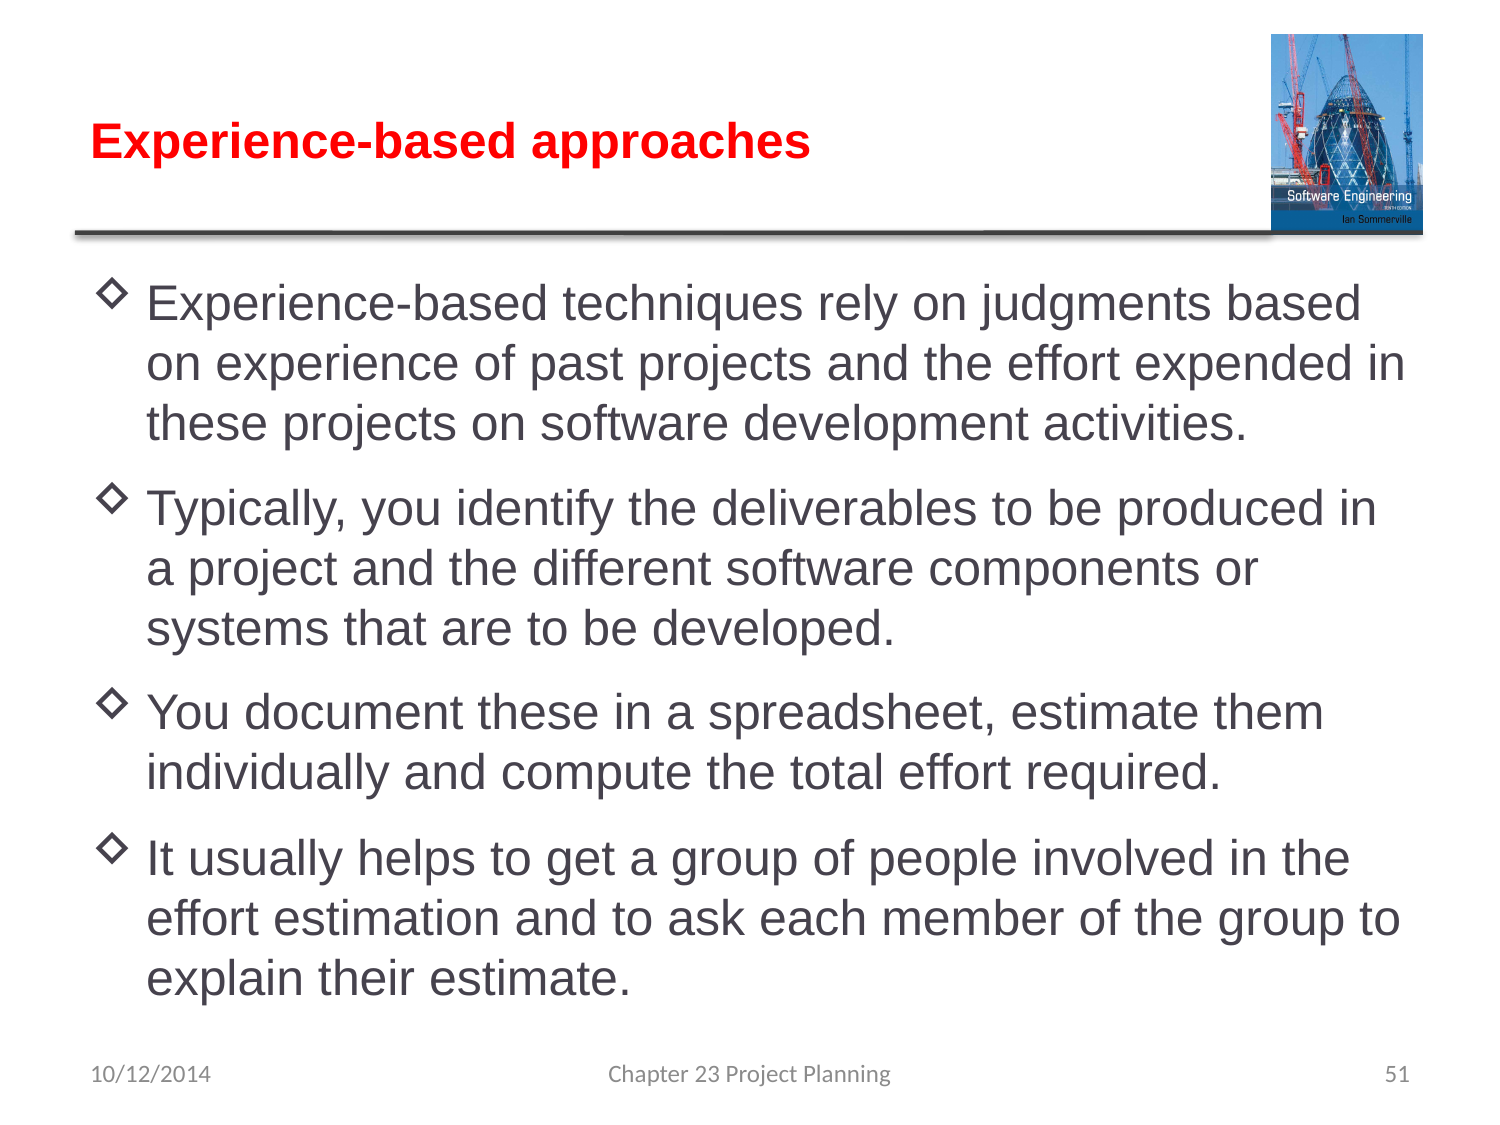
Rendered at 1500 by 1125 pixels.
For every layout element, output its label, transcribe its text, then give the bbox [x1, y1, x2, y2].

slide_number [75, 1042, 425, 1103]
picture [1271, 34, 1423, 230]
slide_number 51 [1074, 1042, 1425, 1103]
footer Chapter 23 Project Planning [512, 1042, 988, 1103]
title Experience-based approaches [74, 44, 1272, 233]
list Experience-based techniques rely on judgments based on experience of past projects and the effort expended in these projects on software development activities. Typically, you identify the deliverables to be produced in a project and the different software components or systems that are to be developed. You document these in a spreadsheet, estimate them individually and compute the total effort required. It usually helps to get a group of people involved in the effort estimation and to ask each member of the group to explain their estimate. [75, 262, 1425, 1005]
